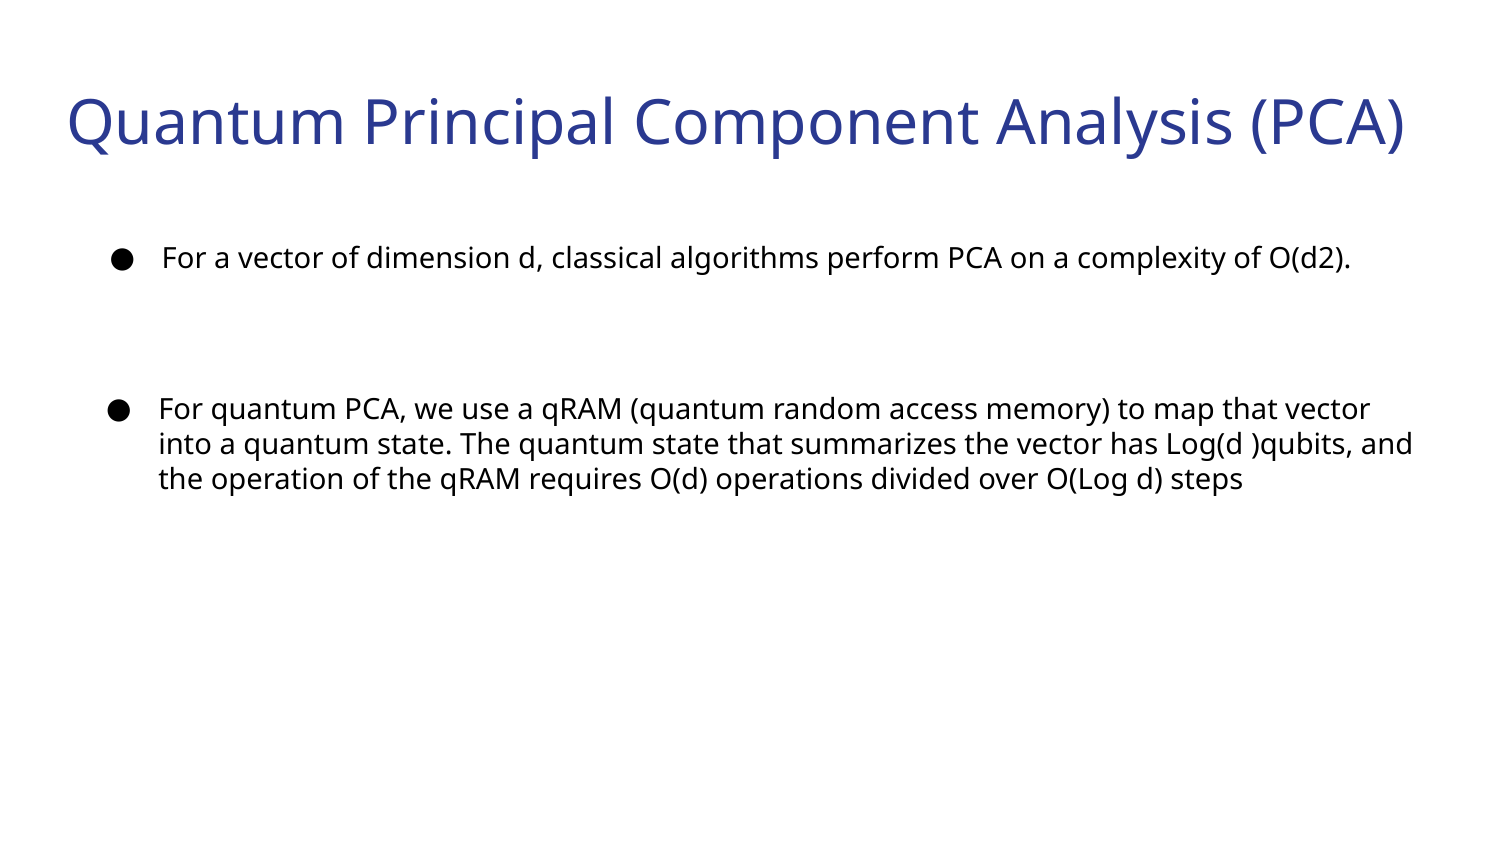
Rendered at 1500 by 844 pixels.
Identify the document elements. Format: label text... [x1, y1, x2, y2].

title Quantum Principal Component Analysis (PCA) [51, 67, 1449, 167]
text_box For quantum PCA, we use a qRAM (quantum random access memory) to map that vector into a quantum state. The quantum state that summarizes the vector has Log(d )qubits, and the operation of the qRAM requires O(d) operations divided over O(Log d) steps [68, 375, 1432, 511]
text_box For a vector of dimension d, classical algorithms perform PCA on a complexity of O(d2). [71, 224, 1449, 290]
